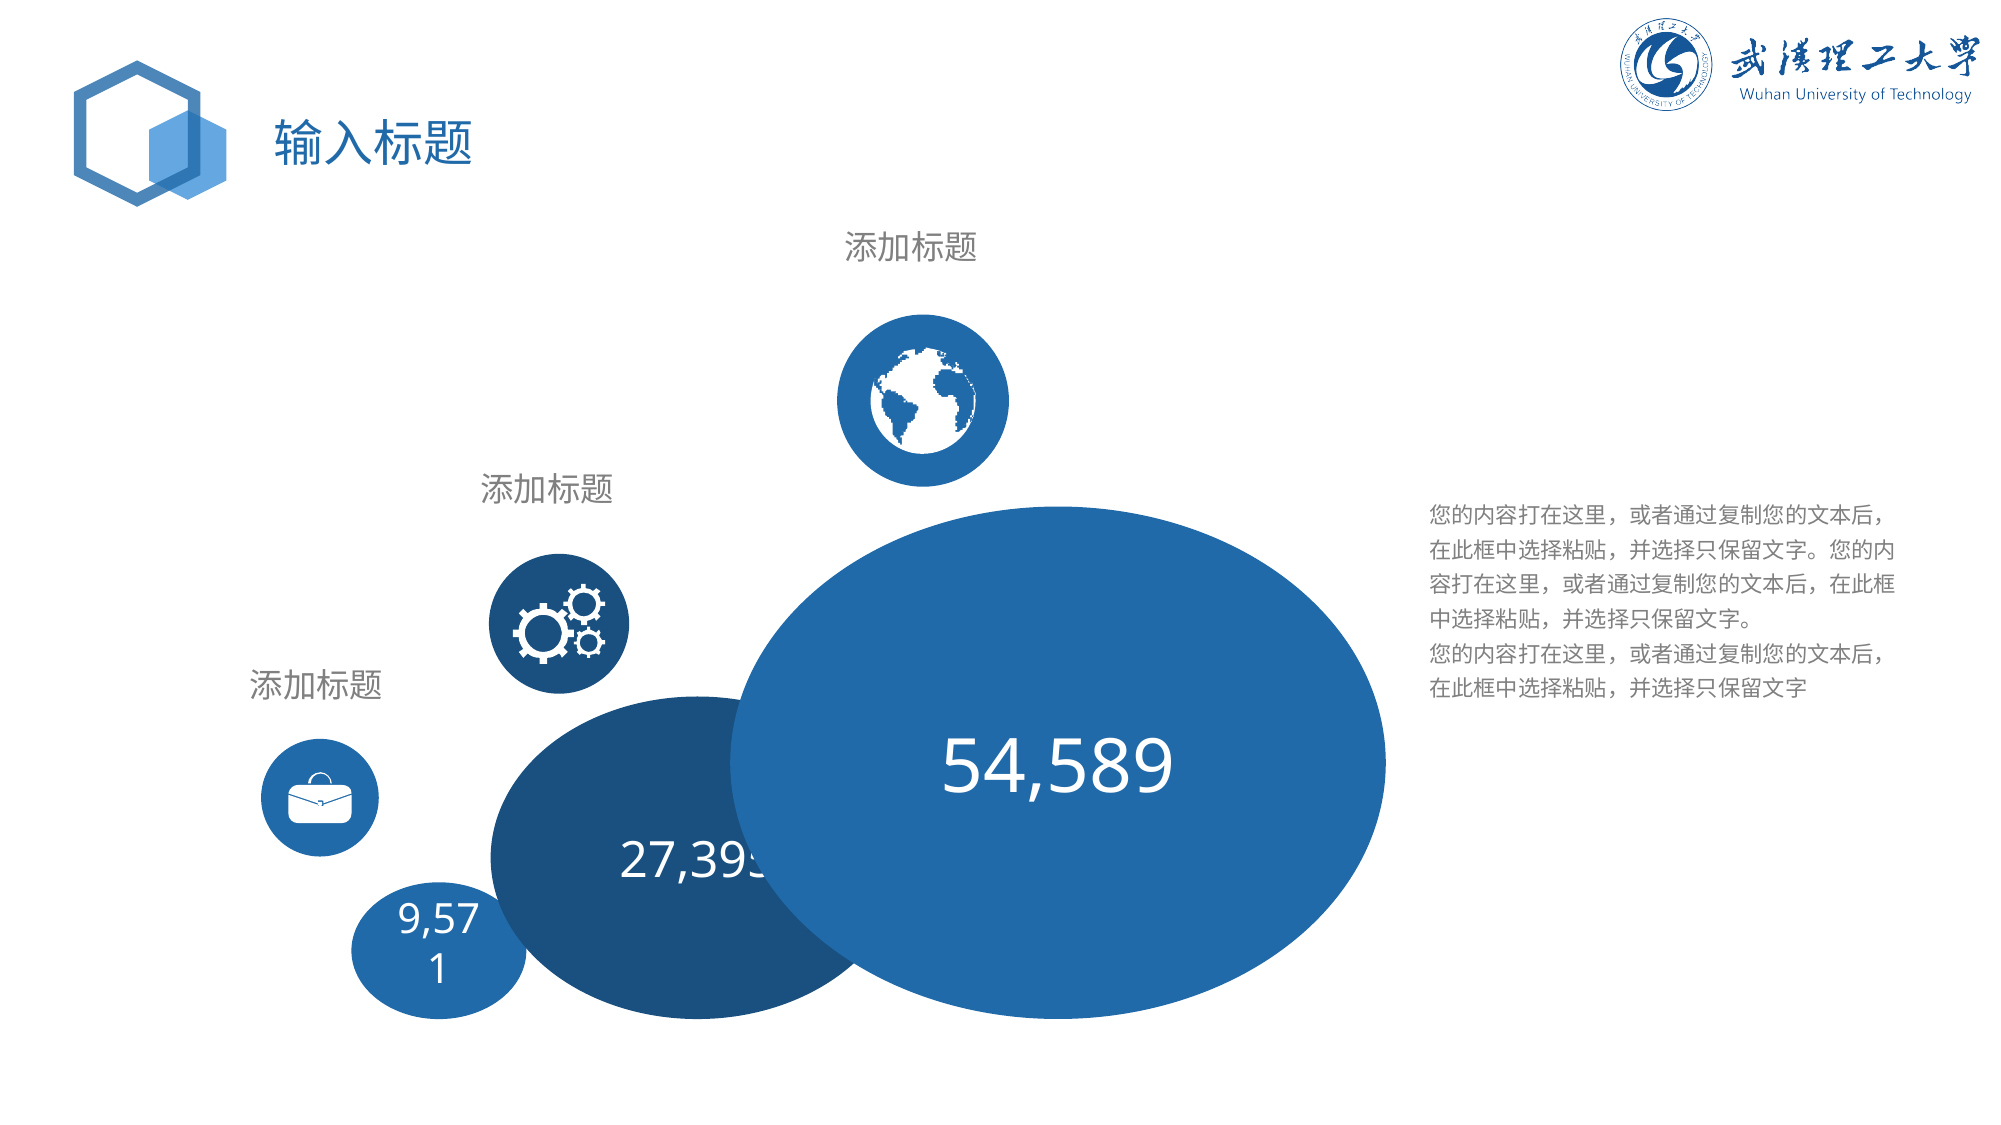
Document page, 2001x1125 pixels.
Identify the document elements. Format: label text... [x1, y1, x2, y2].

text_box [163, 113, 228, 201]
text_box 9,571 [351, 882, 527, 1020]
picture [1620, 18, 1980, 111]
text_box 输入标题 [258, 85, 835, 179]
text_box 添加标题 [824, 215, 998, 276]
text_box 您的内容打在这里，或者通过复制您的文本后，在此框中选择粘贴，并选择只保留文字。您的内容打在这里，或者通过复制您的文本后，在此框中选择粘贴，并选择只保留文字。 您的内容打在这里，或者通过复制您的文本后，在此框中选择粘贴，并选择只保留文字 [1409, 483, 1924, 712]
text_box 添加标题 [230, 654, 404, 715]
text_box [837, 314, 1009, 487]
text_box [488, 553, 630, 694]
text_box 54,589 [730, 506, 1386, 1019]
text_box [78, 66, 196, 201]
text_box 27,395 [490, 696, 854, 1020]
text_box 添加标题 [460, 458, 634, 519]
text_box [261, 738, 379, 857]
